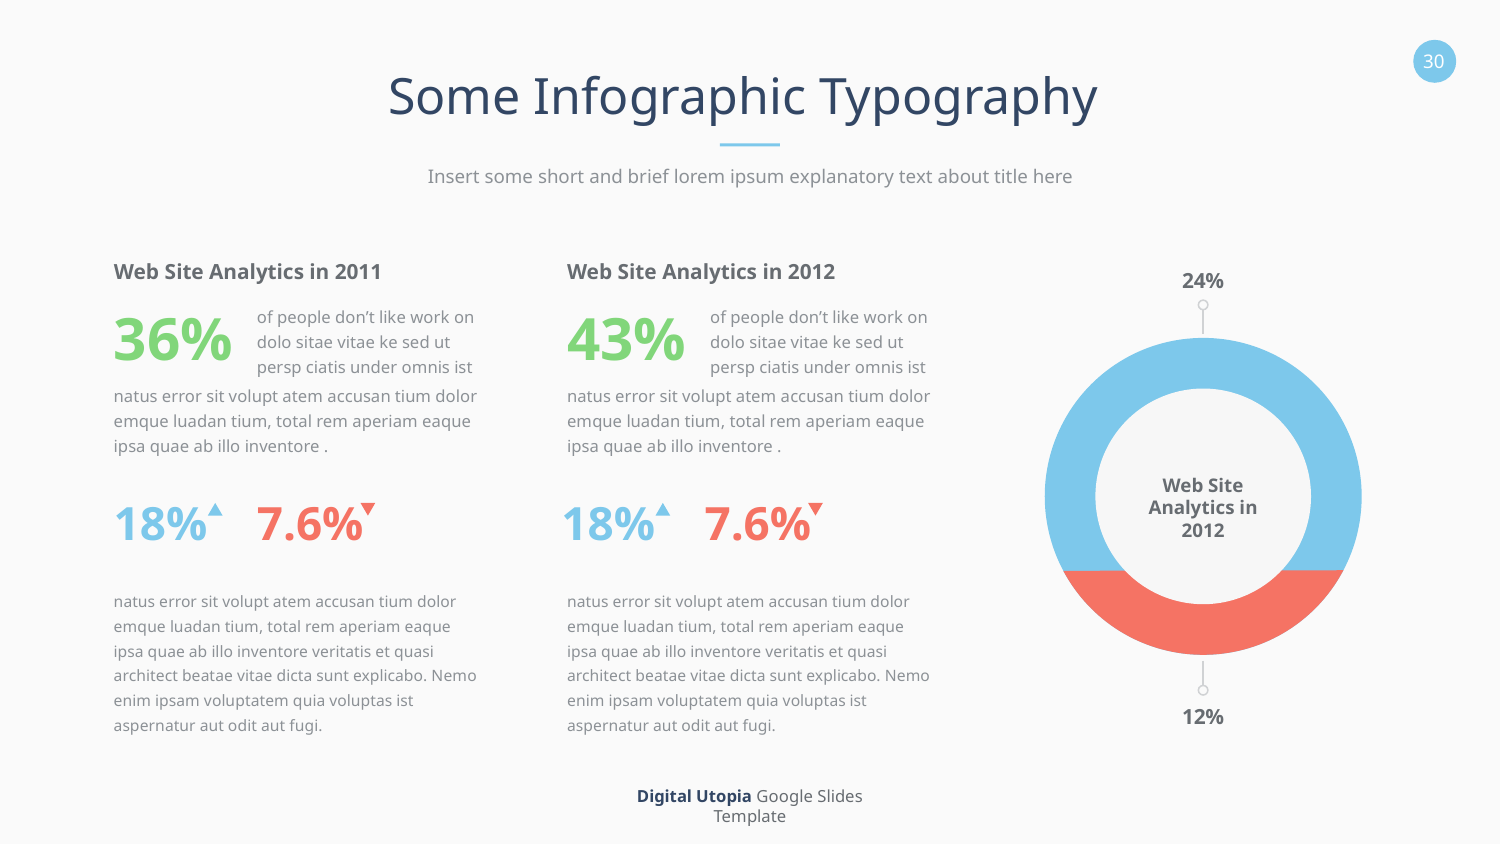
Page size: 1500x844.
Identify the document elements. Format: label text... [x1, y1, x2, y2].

list Insert some short and brief lorem ipsum explanatory text about title here [112, 164, 1388, 190]
text_box 12% [1122, 703, 1284, 729]
text_box [1198, 686, 1208, 696]
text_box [113, 494, 376, 551]
text_box [1198, 300, 1208, 310]
text_box 36% [113, 301, 247, 373]
text_box 43% [567, 301, 700, 373]
text_box natus error sit volupt atem accusan tium dolor emque luadan tium, total rem aperiam eaque ipsa quae ab illo inventore . [566, 381, 933, 454]
list Some Infographic Typography [112, 64, 1388, 131]
text_box of people don’t like work on dolo sitae vitae ke sed ut persp ciatis under omnis ist [256, 301, 479, 378]
text_box natus error sit volupt atem accusan tium dolor emque luadan tium, total rem aperiam eaque ipsa quae ab illo inventore . [113, 381, 480, 454]
text_box Web Site Analytics in 2012 [567, 258, 933, 284]
text_box natus error sit volupt atem accusan tium dolor emque luadan tium, total rem aperiam eaque ipsa quae ab illo inventore veritatis et quasi architect beatae vitae dicta sunt explicabo. Nemo enim ipsam voluptatem quia voluptas ist aspernatur aut odit aut fugi. [566, 586, 933, 712]
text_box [561, 494, 823, 551]
text_box Web Site Analytics in 2011 [113, 258, 479, 284]
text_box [1044, 337, 1362, 656]
text_box 24% [1122, 267, 1284, 293]
text_box of people don’t like work on dolo sitae vitae ke sed ut persp ciatis under omnis ist [710, 301, 932, 378]
text_box natus error sit volupt atem accusan tium dolor emque luadan tium, total rem aperiam eaque ipsa quae ab illo inventore veritatis et quasi architect beatae vitae dicta sunt explicabo. Nemo enim ipsam voluptatem quia voluptas ist aspernatur aut odit aut fugi. [113, 586, 480, 712]
